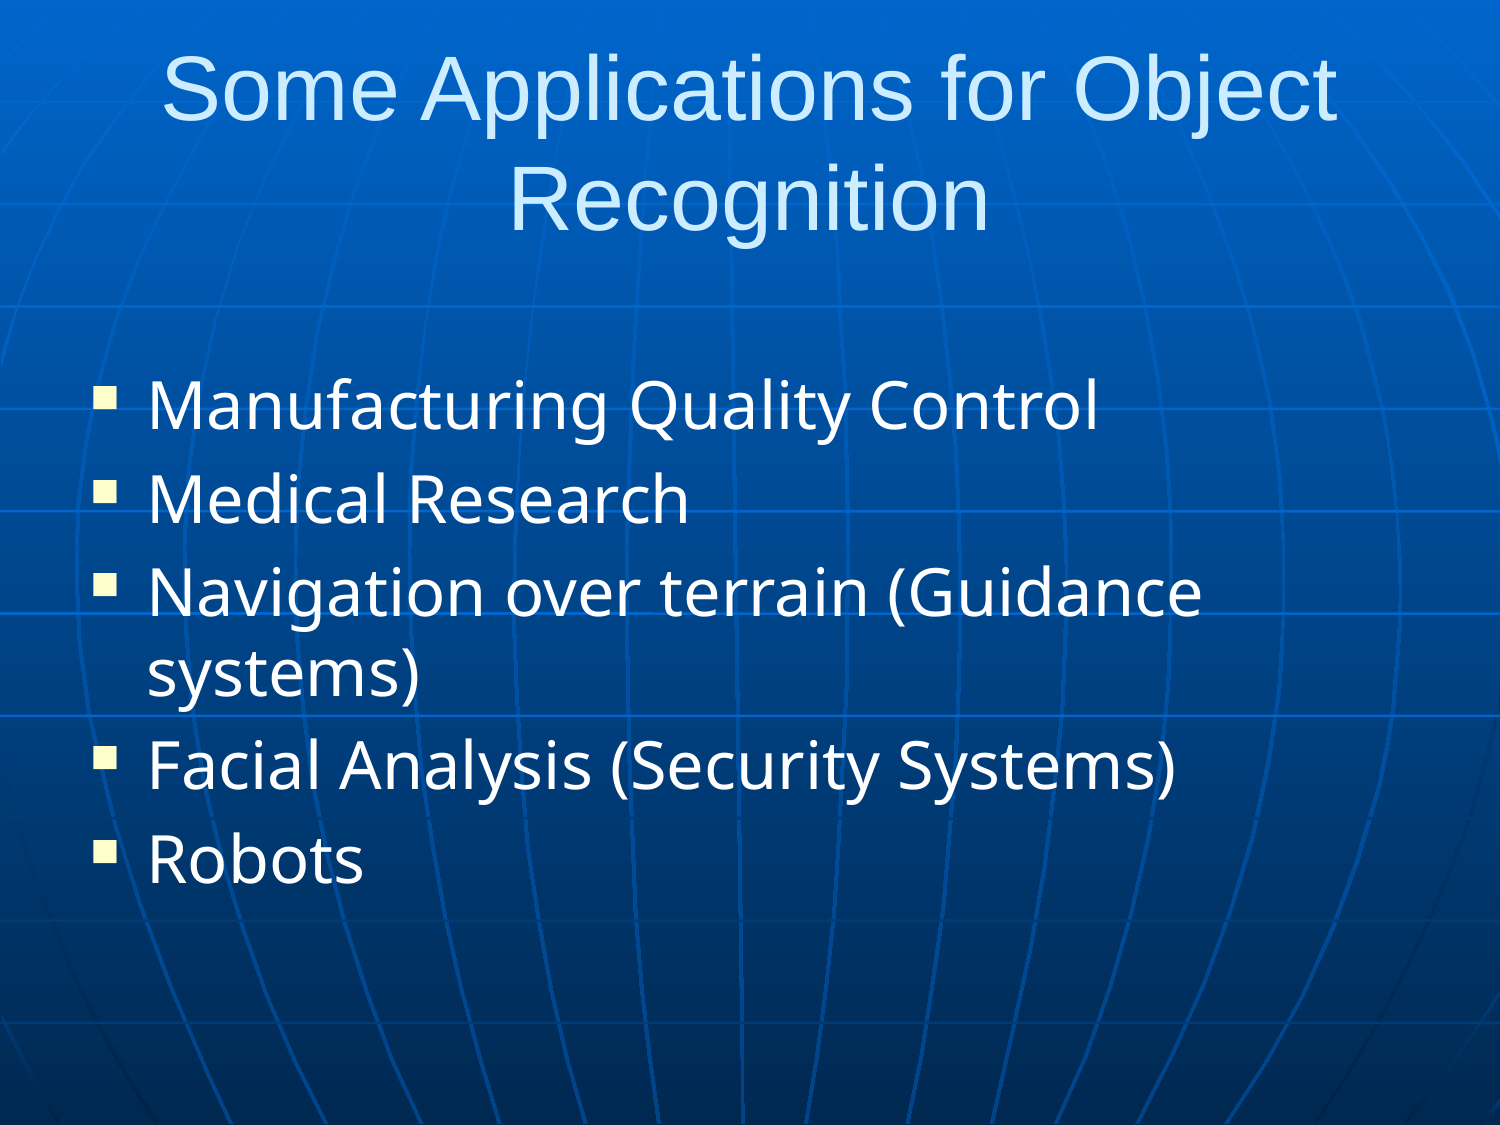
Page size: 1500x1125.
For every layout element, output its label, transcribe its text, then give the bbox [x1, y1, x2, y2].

list Manufacturing Quality Control Medical Research Navigation over terrain (Guidance systems) Facial Analysis (Security Systems) Robots [75, 262, 1425, 1006]
title Some Applications for Object Recognition [75, 45, 1425, 233]
